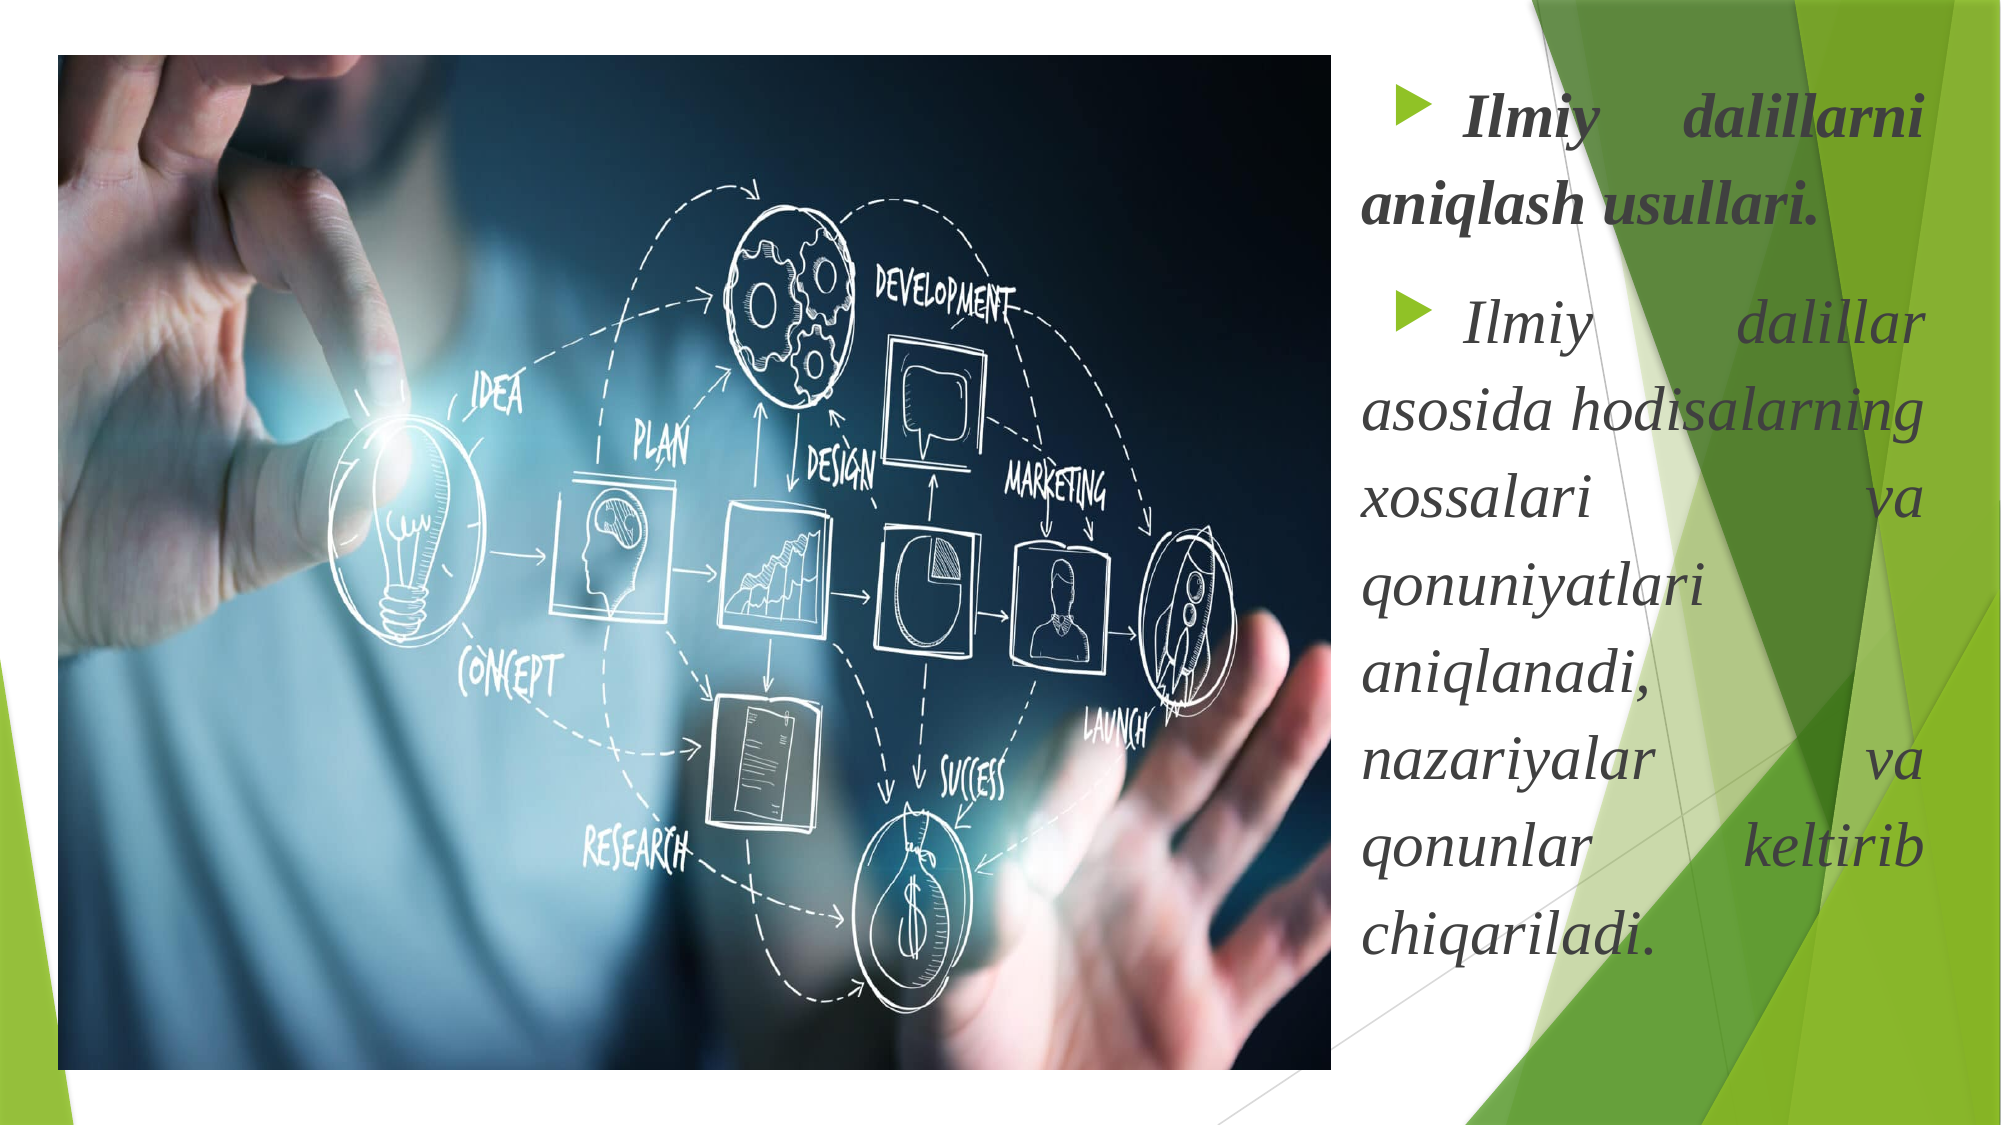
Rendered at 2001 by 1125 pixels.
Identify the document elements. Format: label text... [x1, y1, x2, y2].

list Ilmiy dalillarni aniqlash usullari. Ilmiy dalillar asosida hodisalarning xossalari va qonuniyatlari aniqlanadi, nazariyalar va qonunlar keltirib chiqariladi. [1331, 55, 1941, 1070]
picture [58, 54, 1331, 1071]
